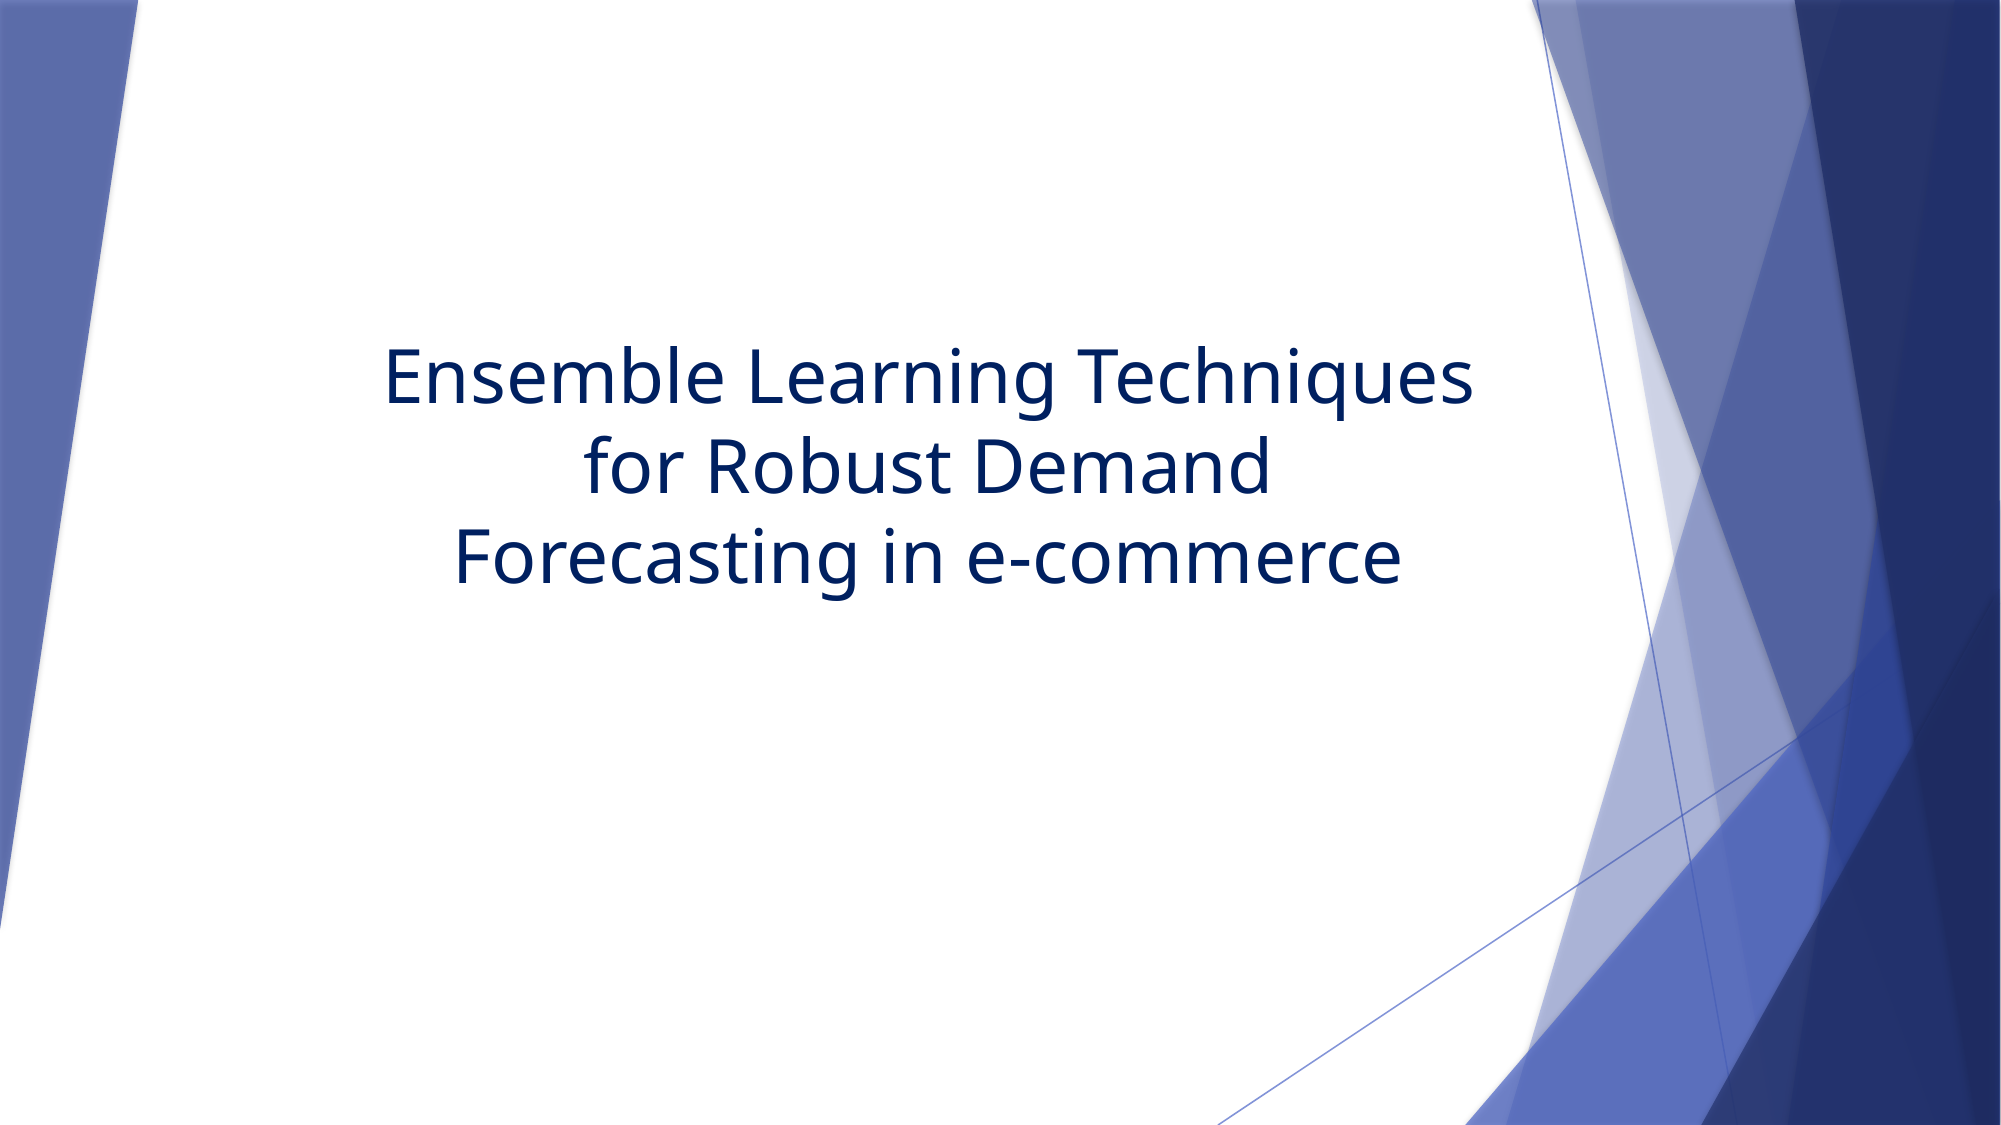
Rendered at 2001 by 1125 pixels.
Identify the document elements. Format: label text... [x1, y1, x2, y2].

text_box [325, 761, 1600, 1043]
title Ensemble Learning Techniques for Robust Demand Forecasting in e-commerce [360, 324, 1498, 606]
